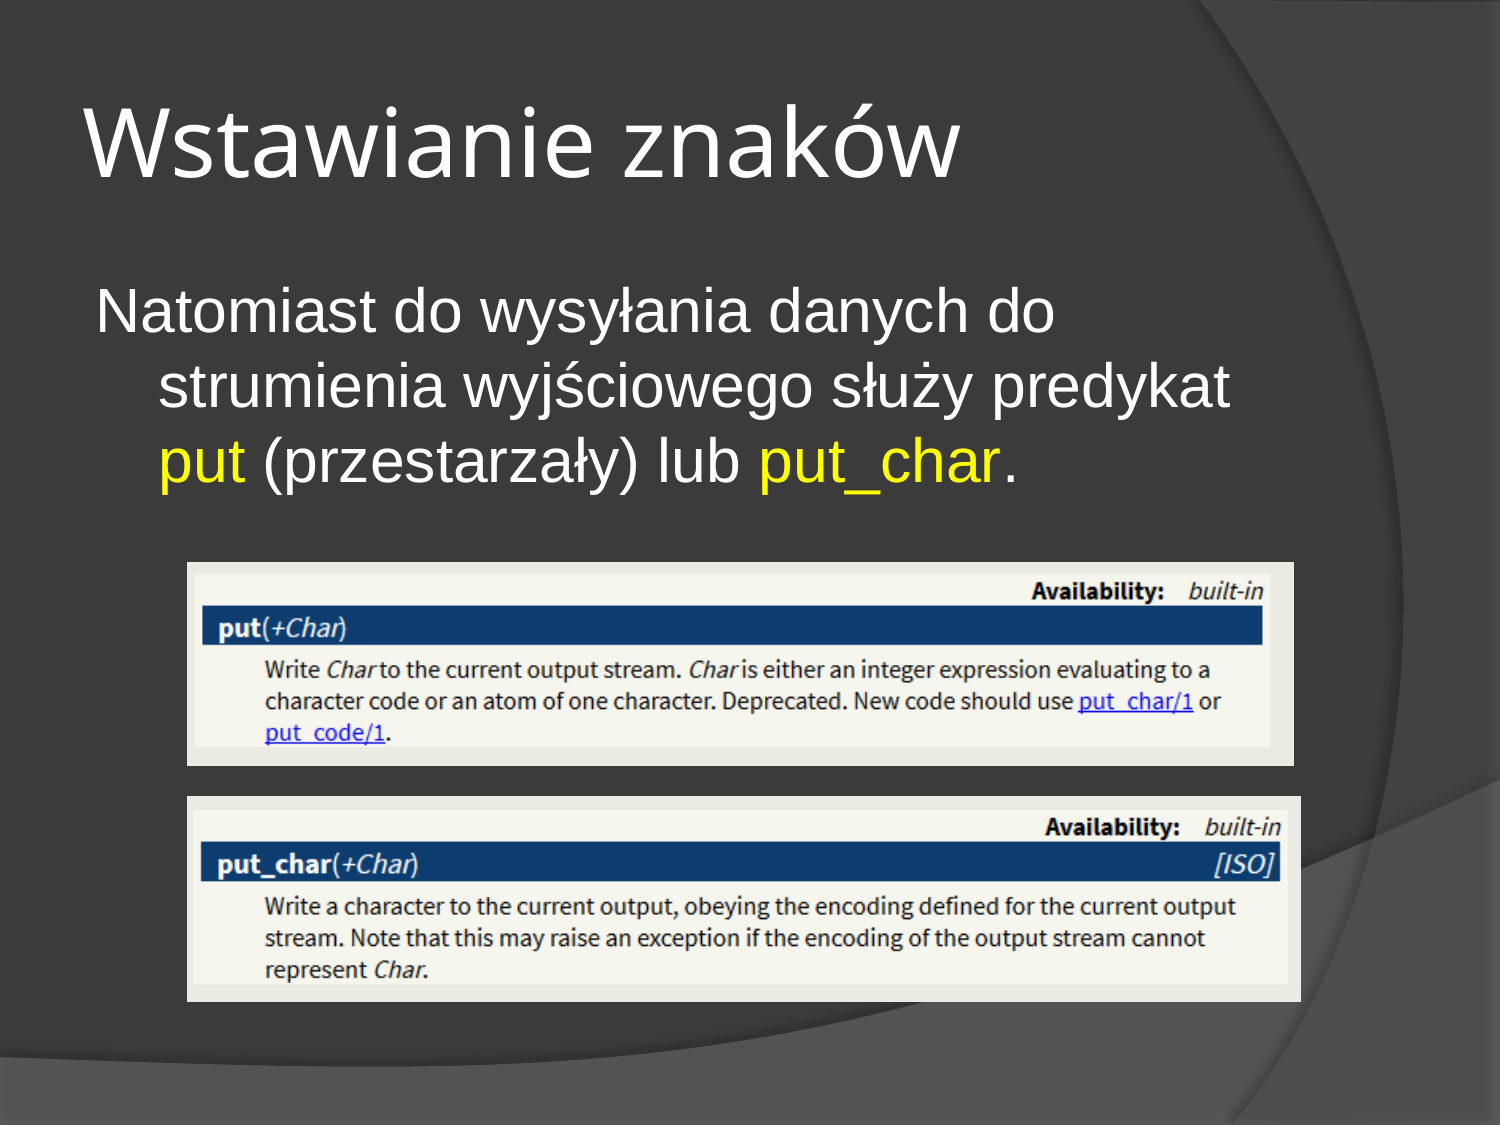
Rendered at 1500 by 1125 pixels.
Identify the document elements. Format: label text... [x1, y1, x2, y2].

picture [187, 796, 1301, 1002]
title Wstawianie znaków [75, 45, 1300, 233]
picture [187, 562, 1295, 766]
list Natomiast do wysyłania danych do strumienia wyjściowego służy predykat put (przestarzały) lub put_char. [75, 262, 1300, 575]
